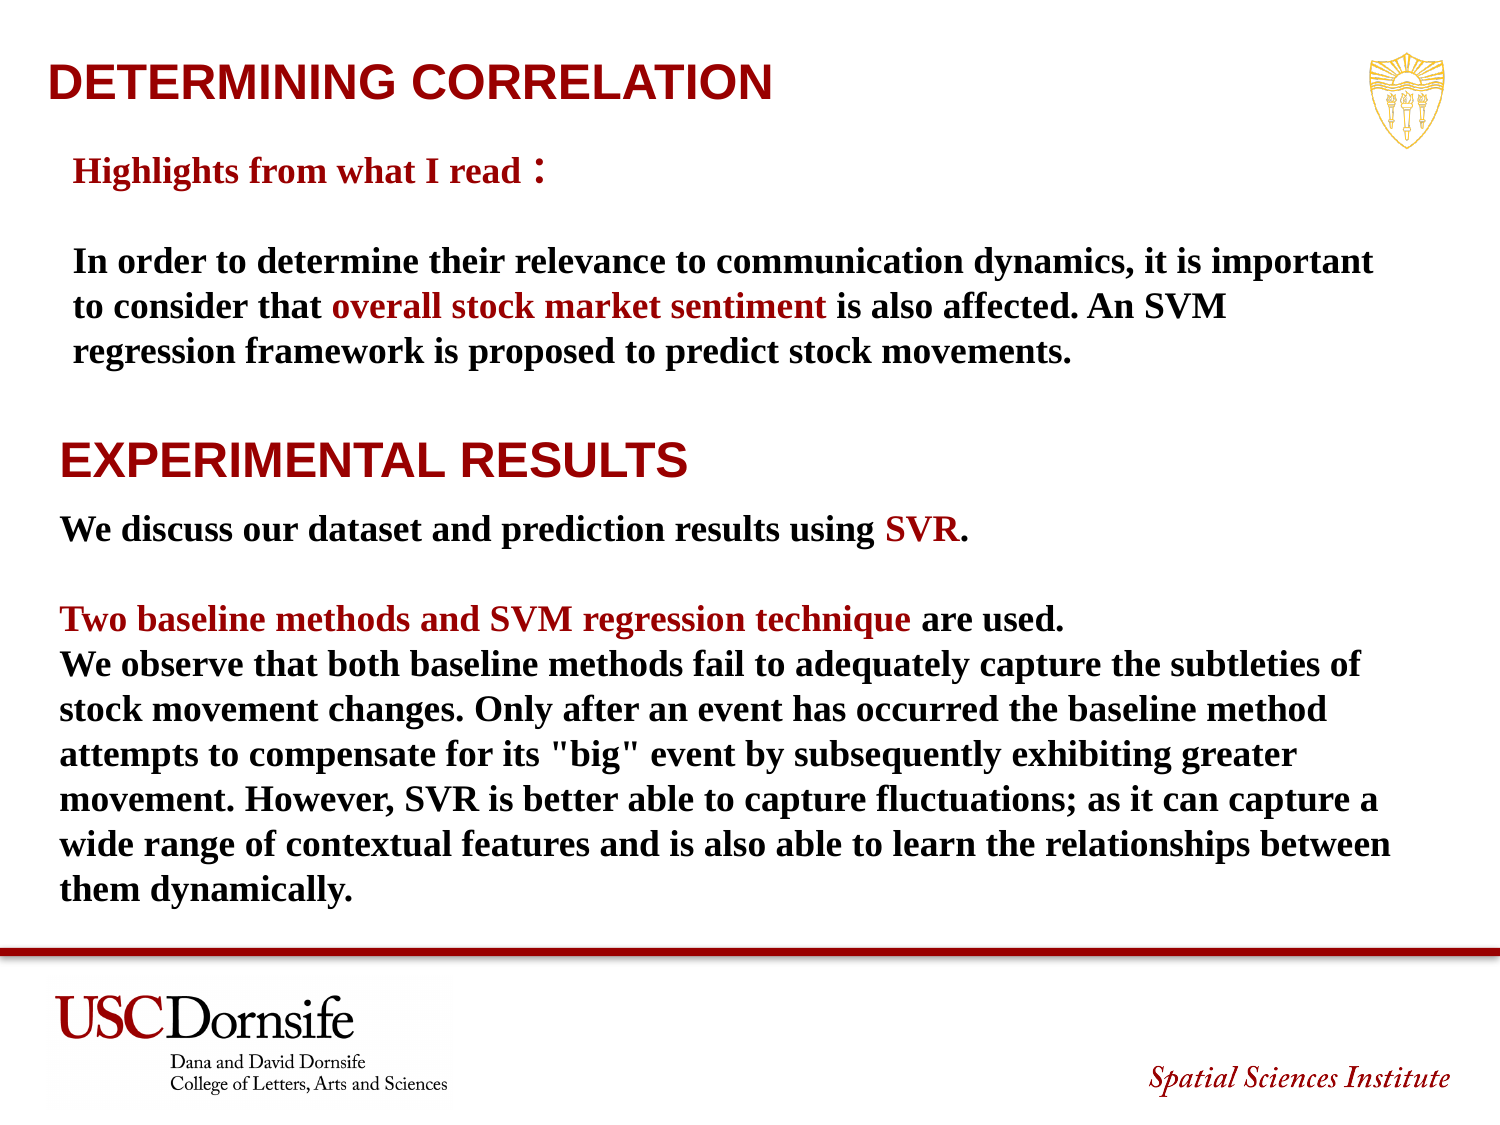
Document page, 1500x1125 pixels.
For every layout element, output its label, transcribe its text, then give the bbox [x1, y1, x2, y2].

picture [1147, 1060, 1450, 1110]
picture [46, 975, 453, 1110]
text_box We discuss our dataset and prediction results using SVR. Two baseline methods and SVM regression technique are used. We observe that both baseline methods fail to adequately capture the subtleties of stock movement changes. Only after an event has occurred the baseline method attempts to compensate for its "big" event by subsequently exhibiting greater movement. However, SVR is better able to capture fluctuations; as it can capture a wide range of contextual features and is also able to learn the relationships between them dynamically. [44, 496, 1455, 916]
text_box EXPERIMENTAL RESULTS [44, 420, 795, 496]
text_box DETERMINING CORRELATION [32, 42, 1022, 118]
text_box Highlights from what I read： In order to determine their relevance to communication dynamics, it is important to consider that overall stock market sentiment is also affected. An SVM regression framework is proposed to predict stock movements. [57, 139, 1410, 379]
